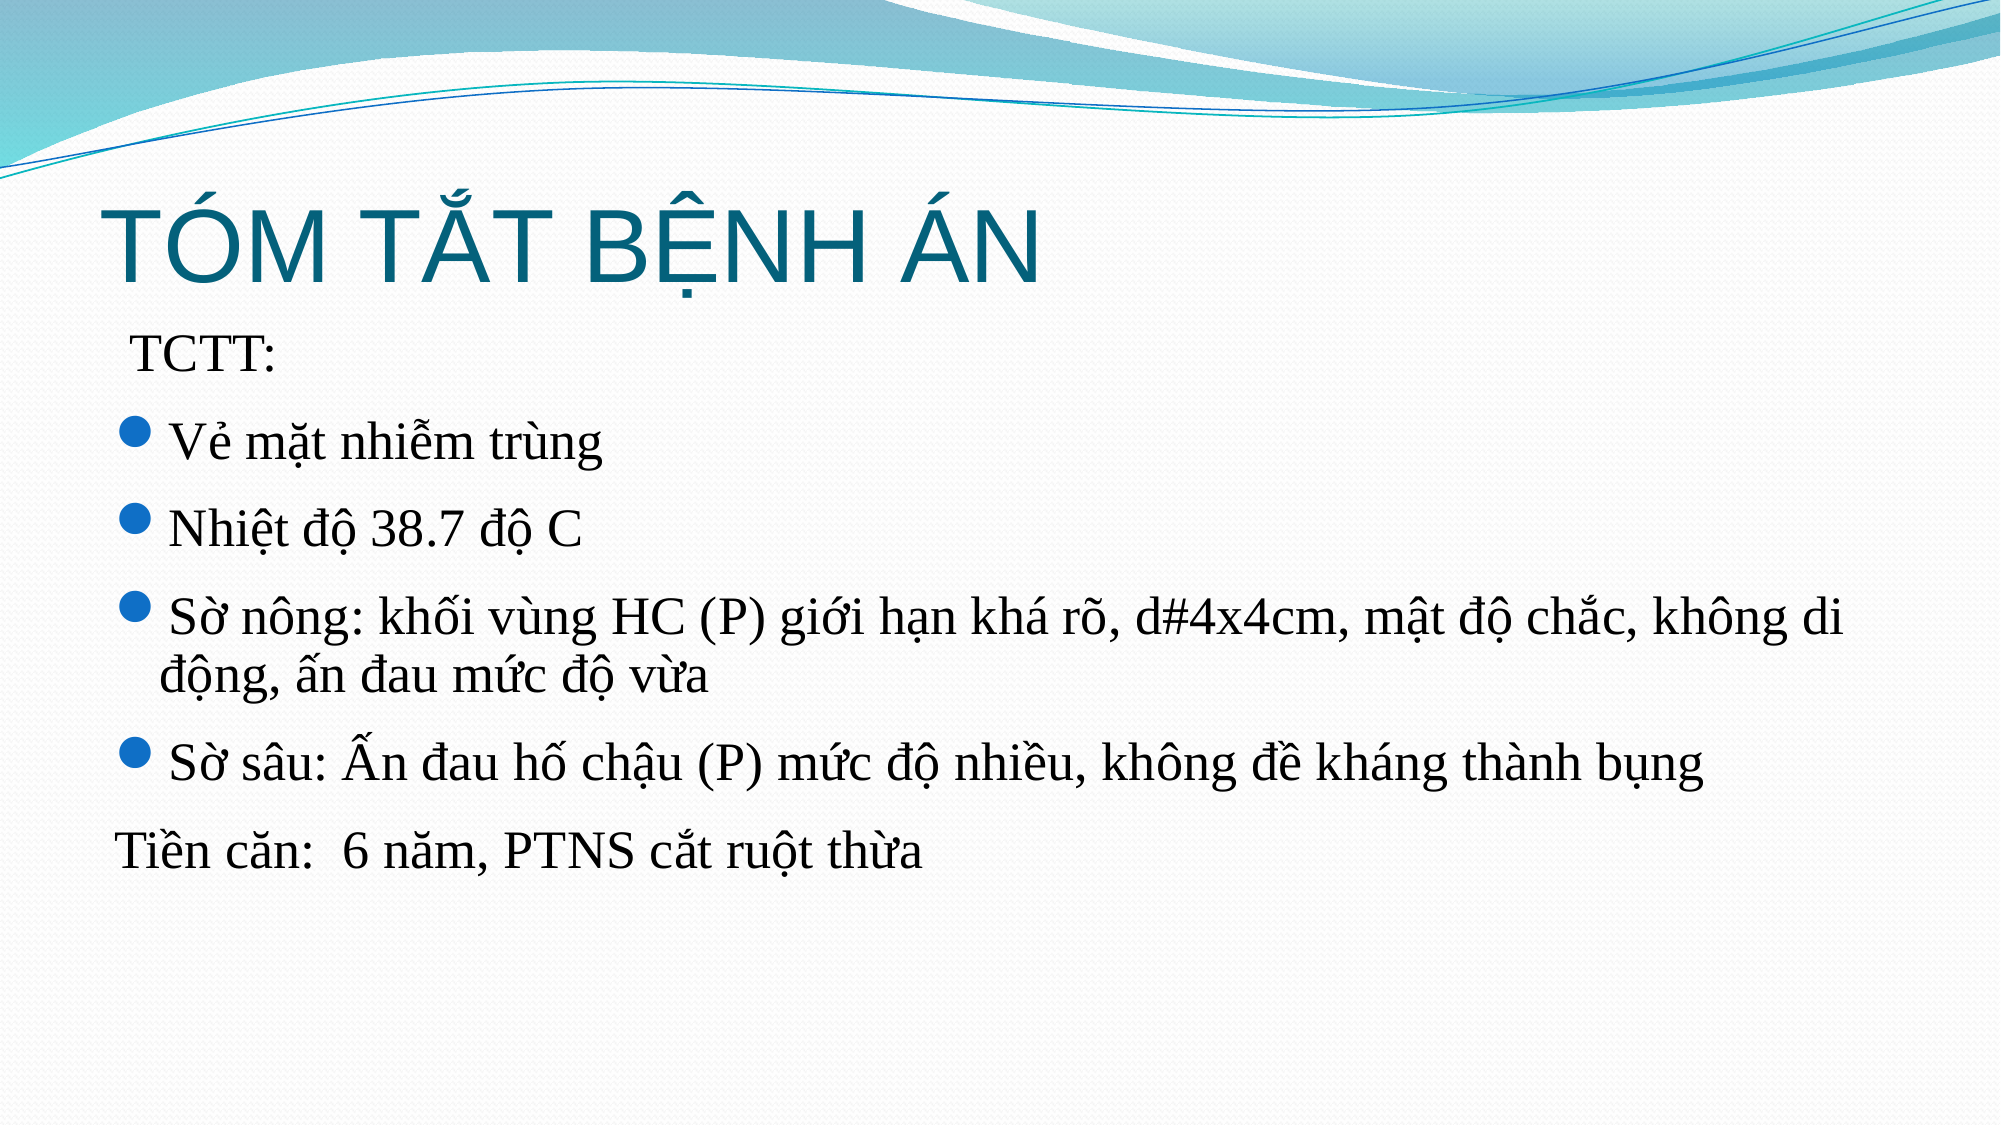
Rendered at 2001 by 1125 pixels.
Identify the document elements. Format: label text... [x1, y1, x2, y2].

list TCTT: Vẻ mặt nhiễm trùng Nhiệt độ 38.7 độ C Sờ nông: khối vùng HC (P) giới hạn khá rõ, d#4x4cm, mật độ chắc, không di động, ấn đau mức độ vừa Sờ sâu: Ấn đau hố chậu (P) mức độ nhiều, không đề kháng thành bụng Tiền căn: 6 năm, PTNS cắt ruột thừa [99, 317, 1900, 1038]
title TÓM TẮT BỆNH ÁN [99, 115, 1900, 303]
